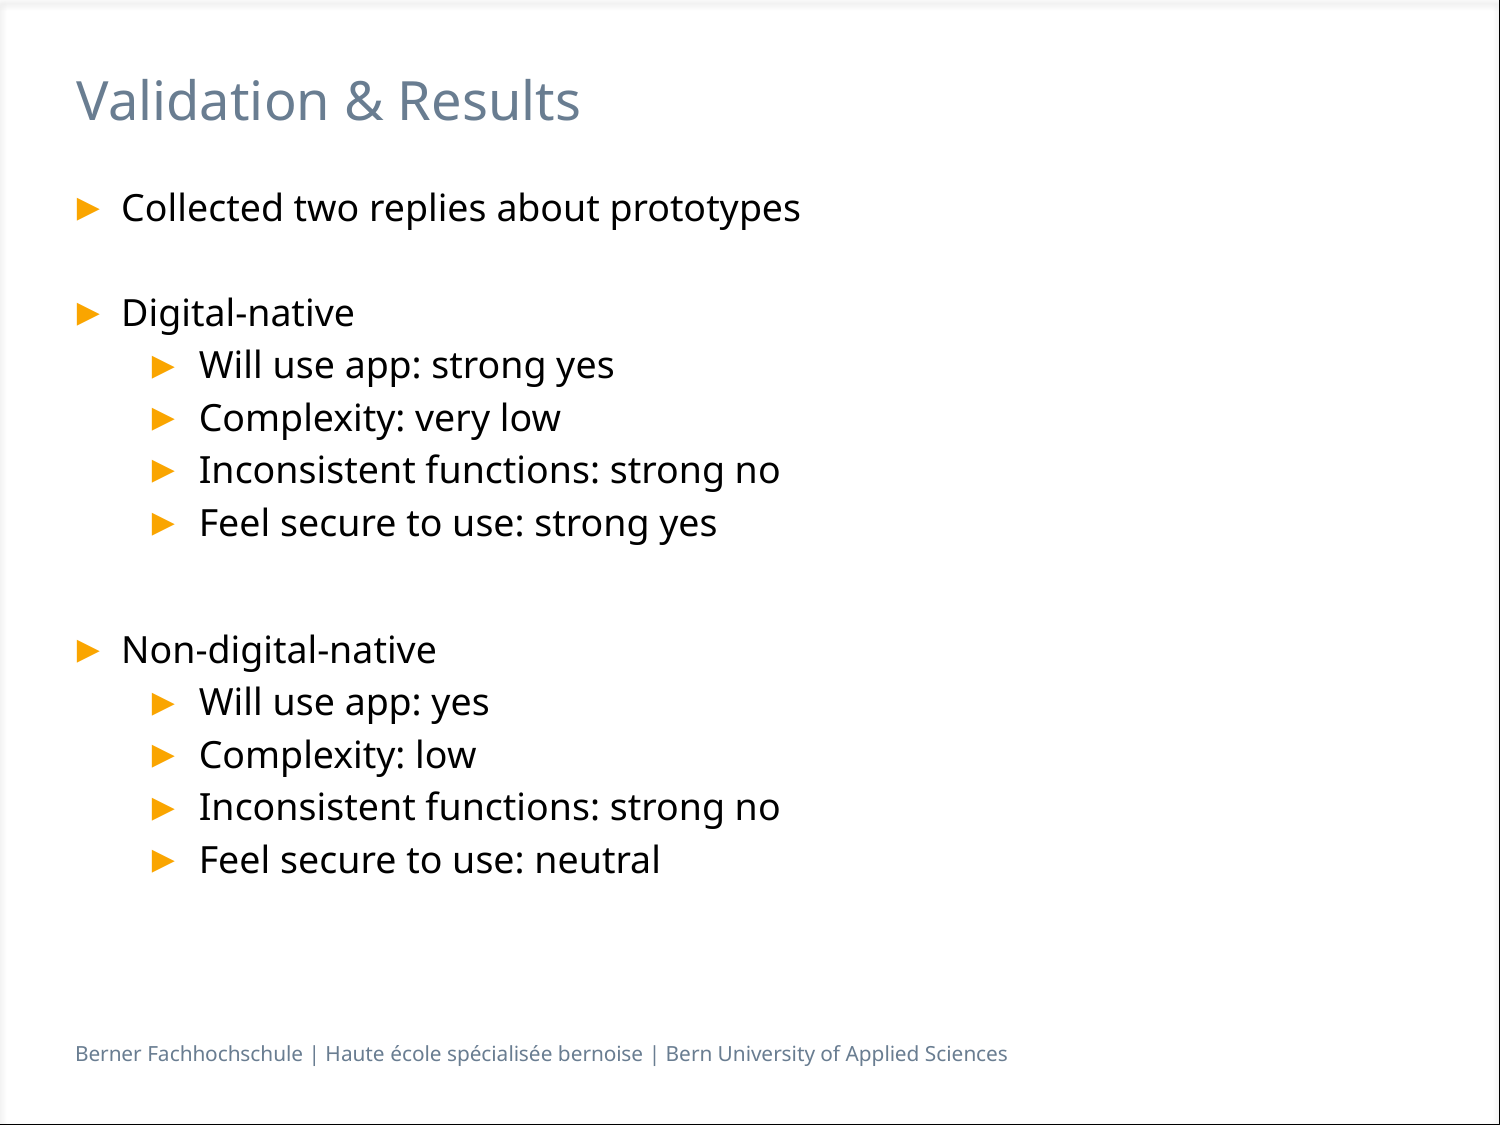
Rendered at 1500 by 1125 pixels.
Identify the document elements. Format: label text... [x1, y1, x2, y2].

list Collected two replies about prototypes Digital-native Will use app: strong yes Complexity: very low Inconsistent functions: strong no Feel secure to use: strong yes Non-digital-native Will use app: yes Complexity: low Inconsistent functions: strong no Feel secure to use: neutral [76, 176, 1406, 1004]
title Validation & Results [76, 59, 1406, 148]
